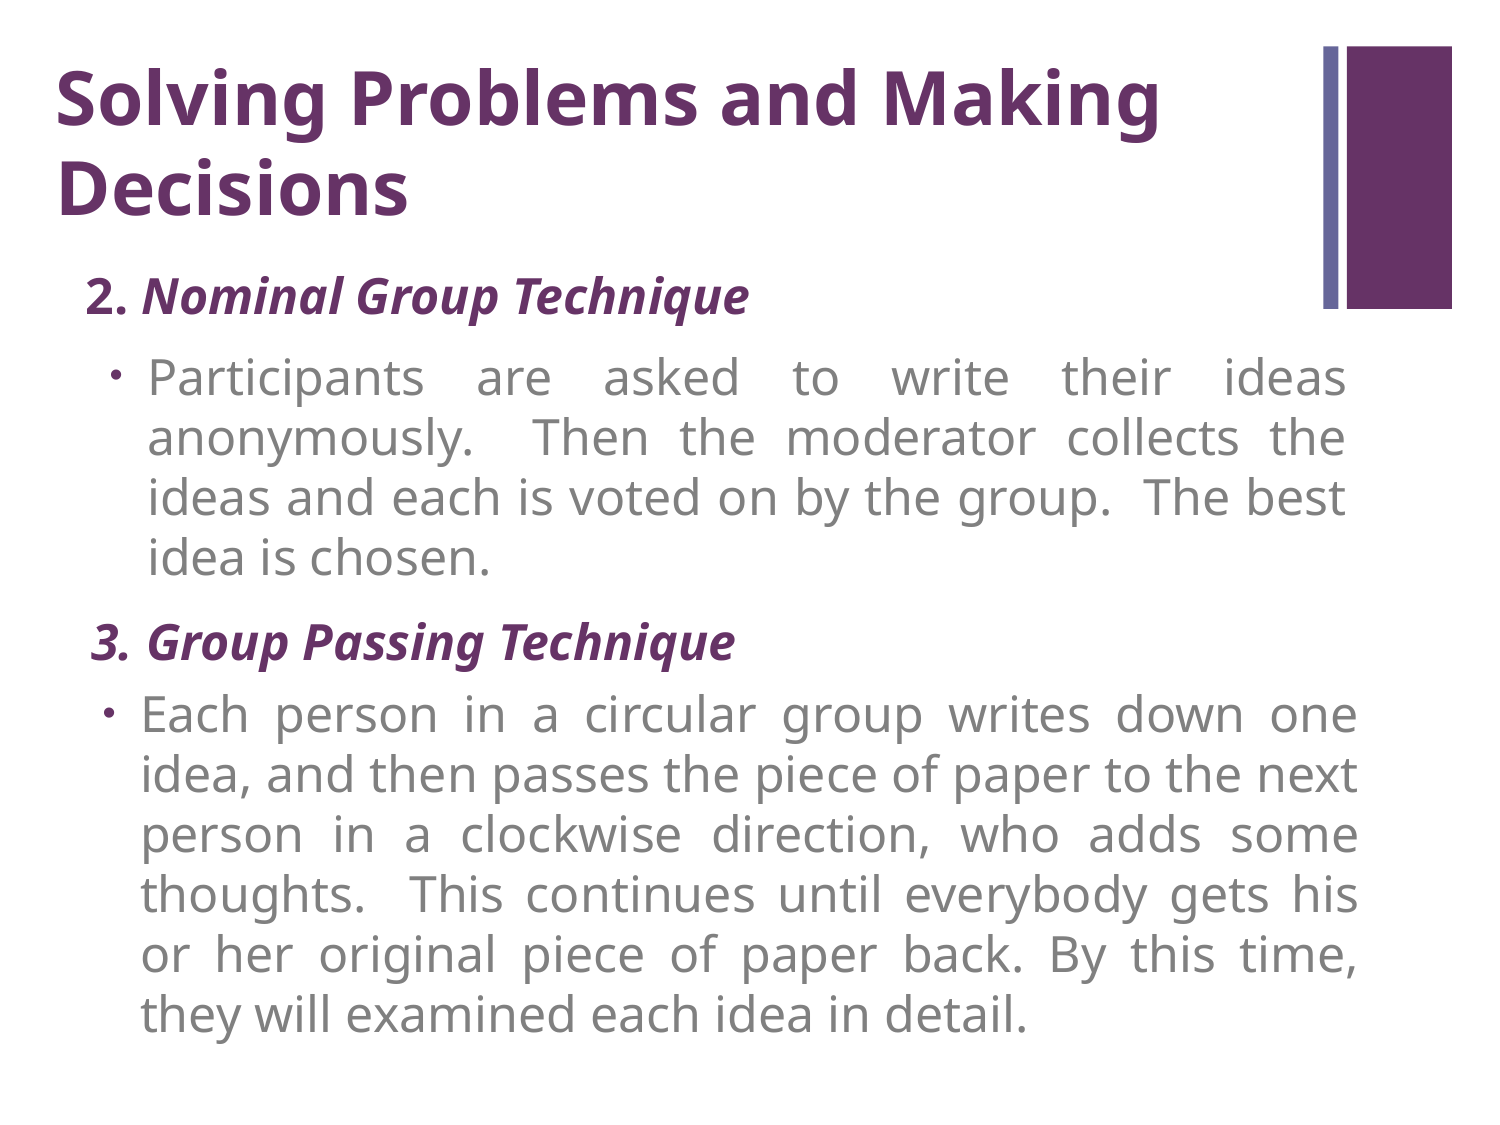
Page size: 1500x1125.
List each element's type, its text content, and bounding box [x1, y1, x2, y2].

title 2. Nominal Group Technique [70, 257, 1318, 352]
list Each person in a circular group writes down one idea, and then passes the piece of paper to the next person in a clockwise direction, who adds some thoughts. This continues until everybody gets his or her original piece of paper back. By this time, they will examined each idea in detail. [87, 674, 1376, 1051]
list Participants are asked to write their ideas anonymously. Then the moderator collects the ideas and each is voted on by the group. The best idea is chosen. [94, 337, 1363, 601]
text_box 3. Group Passing Technique [76, 602, 1322, 678]
text_box Solving Problems and Making Decisions [41, 42, 1322, 226]
